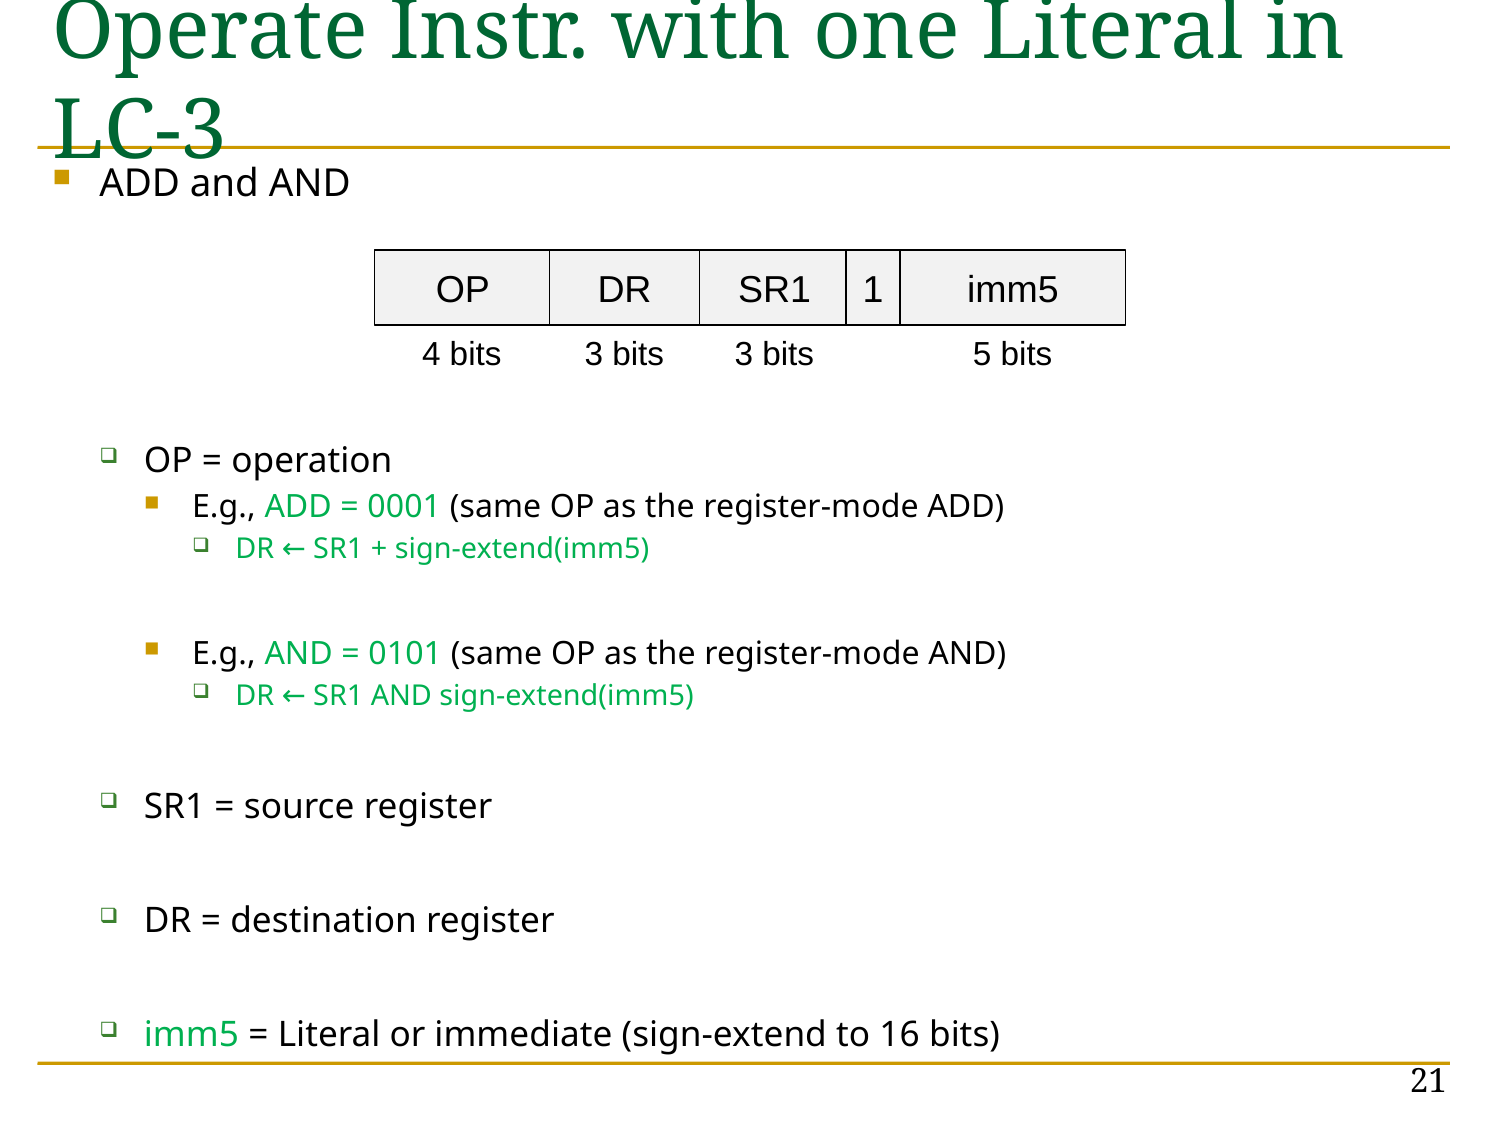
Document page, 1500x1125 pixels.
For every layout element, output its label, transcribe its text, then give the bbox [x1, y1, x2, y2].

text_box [374, 249, 1126, 380]
title Operate Instr. with one Literal in LC-3 [37, 0, 1450, 149]
list ADD and AND OP = operation E.g., ADD = 0001 (same OP as the register-mode ADD) DR ← SR1 + sign-extend(imm5) E.g., AND = 0101 (same OP as the register-mode AND) DR ← SR1 AND sign-extend(imm5) SR1 = source register DR = destination register imm5 = Literal or immediate (sign-extend to 16 bits) [37, 149, 1450, 1063]
slide_number 21 [1111, 1036, 1462, 1112]
